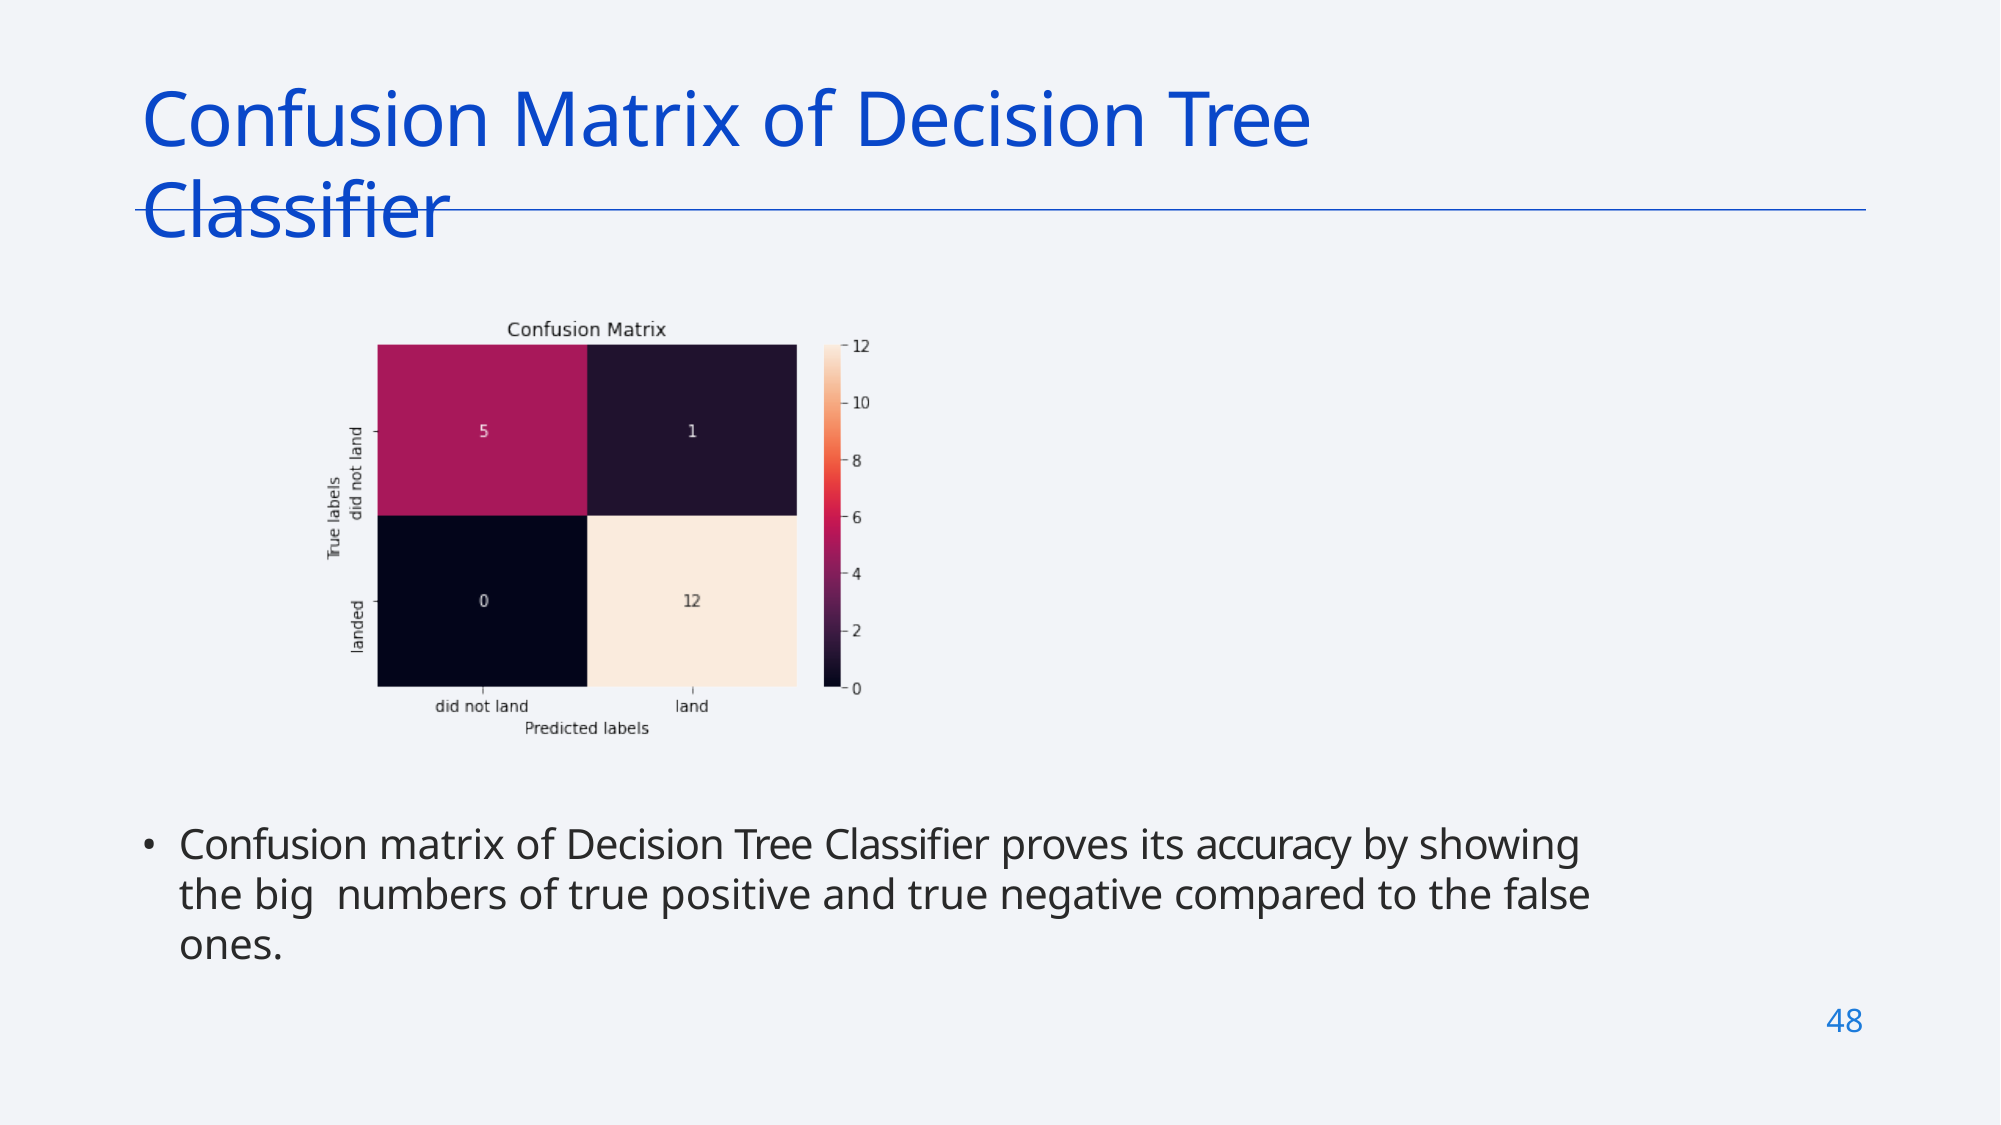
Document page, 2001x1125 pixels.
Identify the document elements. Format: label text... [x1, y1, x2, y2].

text_box Confusion matrix of Decision Tree Classifier proves its accuracy by showing the big numbers of true positive and true negative compared to the false ones. [139, 815, 1642, 968]
title Confusion Matrix of Decision Tree Classifier [139, 67, 1569, 258]
slide_number 48 [1820, 1000, 1874, 1125]
picture [0, 0, 2000, 1125]
